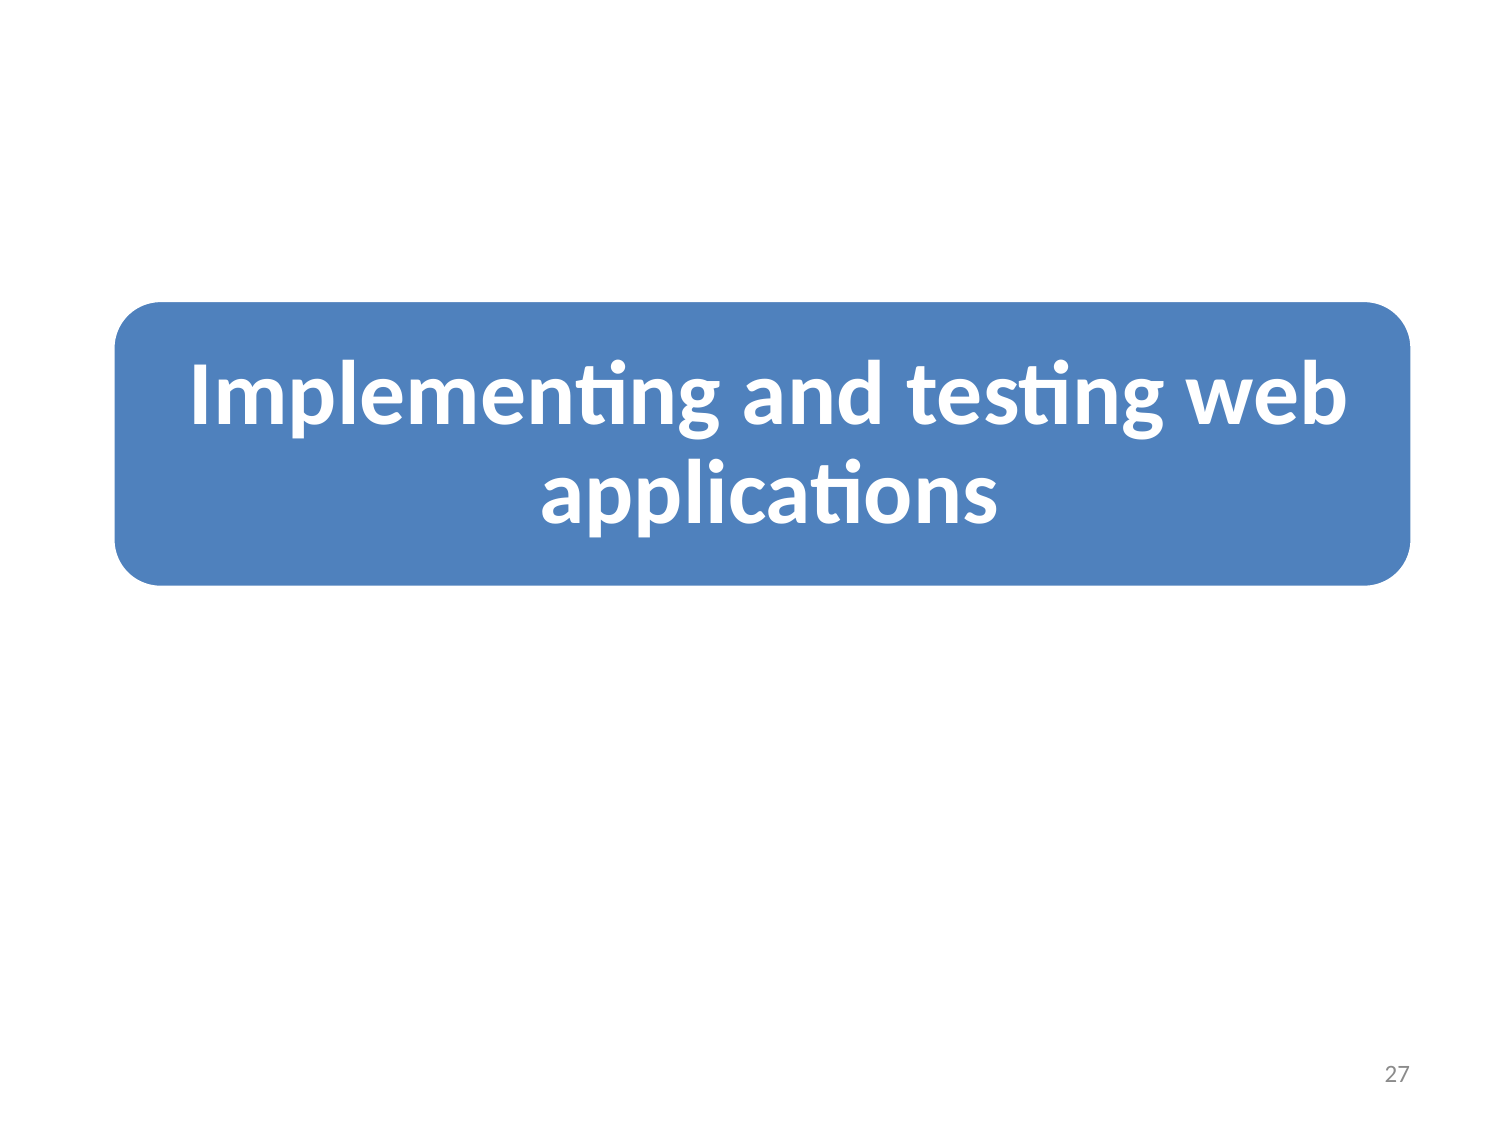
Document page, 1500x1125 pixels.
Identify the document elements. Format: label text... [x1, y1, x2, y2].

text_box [112, 299, 1413, 589]
slide_number 27 [1074, 1042, 1425, 1103]
